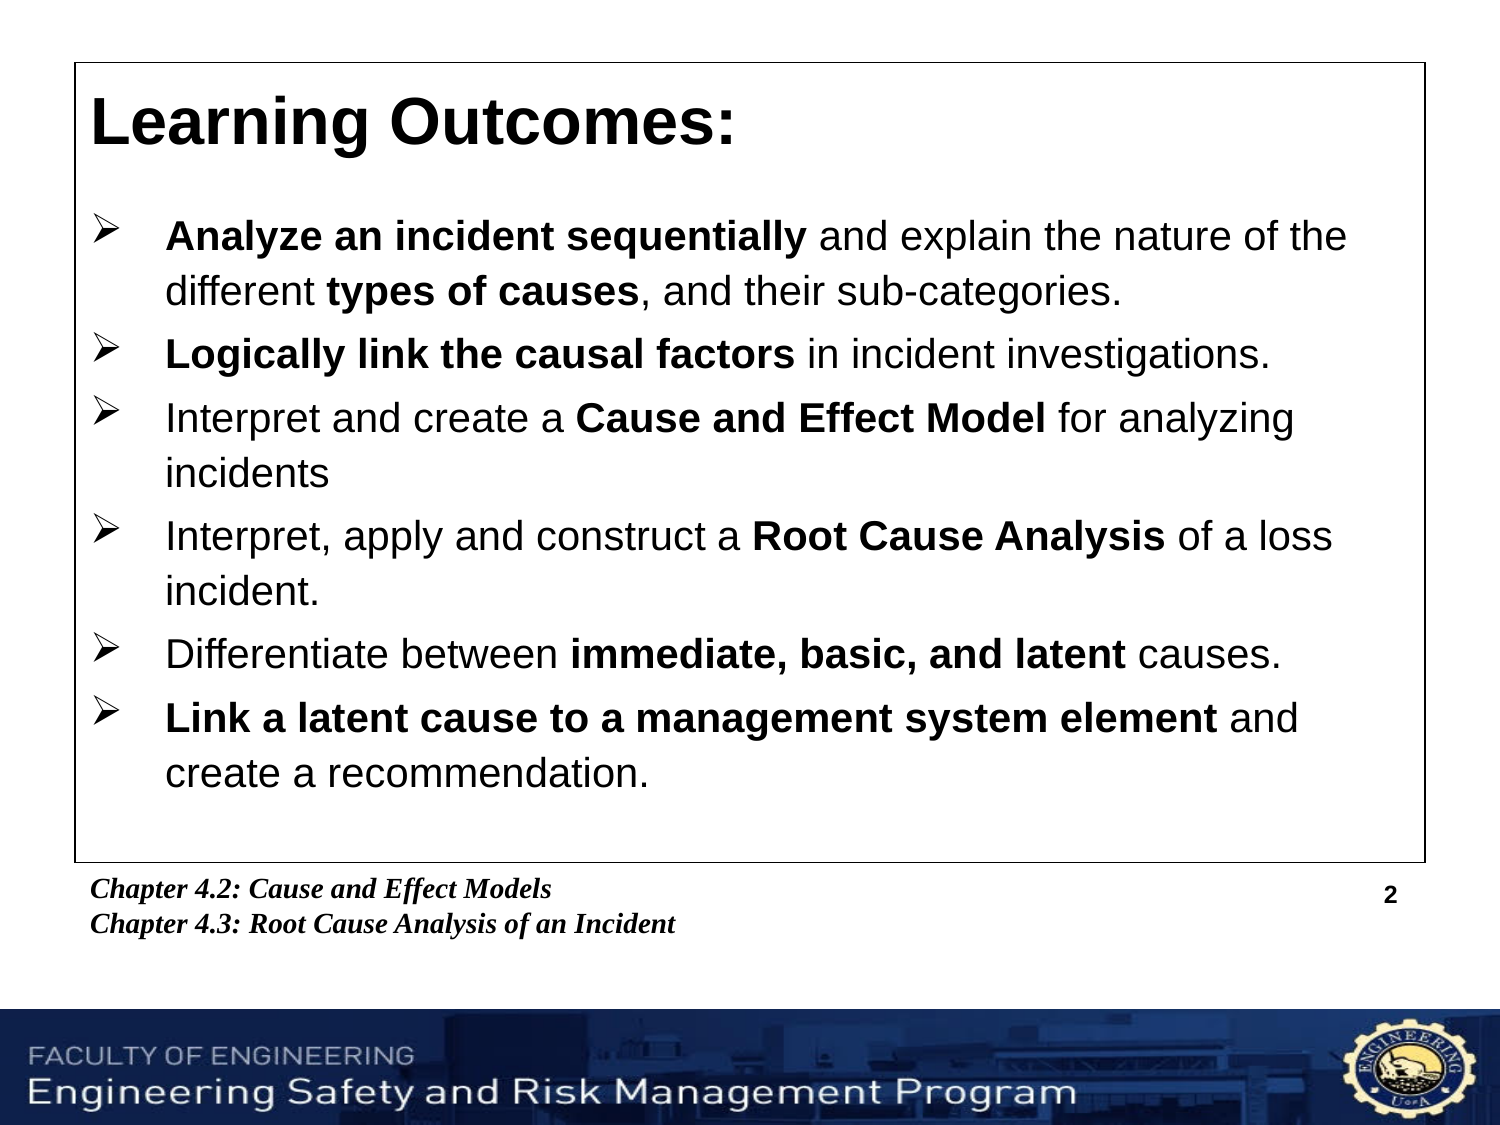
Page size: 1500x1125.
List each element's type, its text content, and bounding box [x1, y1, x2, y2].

picture [0, 1008, 1500, 1125]
text_box Chapter 4.2: Cause and Effect Models Chapter 4.3: Root Cause Analysis of an Incident [75, 861, 1500, 949]
text_box Learning Outcomes: Analyze an incident sequentially and explain the nature of the different types of causes, and their sub-categories. Logically link the causal factors in incident investigations. Interpret and create a Cause and Effect Model for analyzing incidents Interpret, apply and construct a Root Cause Analysis of a loss incident. Differentiate between immediate, basic, and latent causes. Link a latent cause to a management system element and create a recommendation. [75, 62, 1426, 861]
